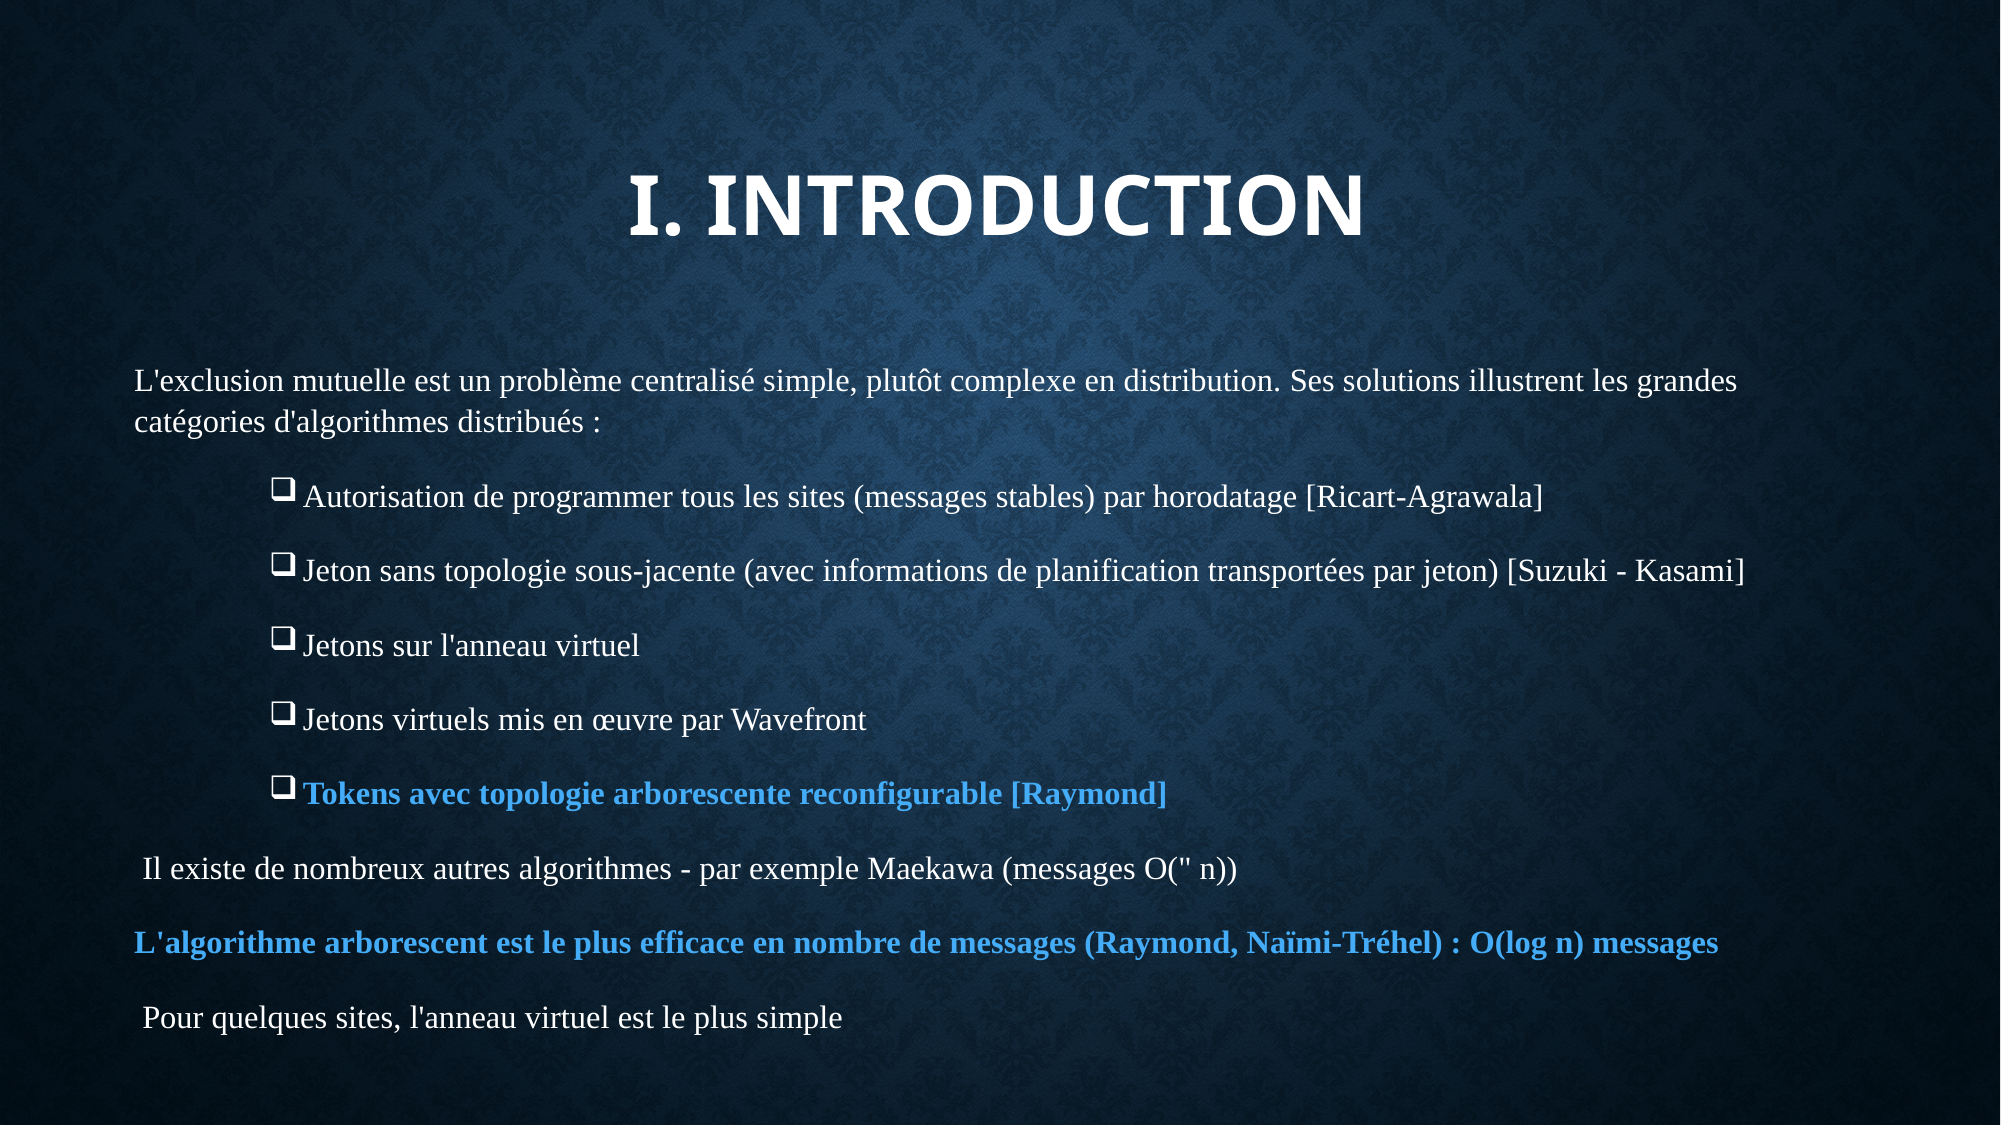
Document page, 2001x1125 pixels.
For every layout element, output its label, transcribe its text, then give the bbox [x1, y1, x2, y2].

list L'exclusion mutuelle est un problème centralisé simple, plutôt complexe en distribution. Ses solutions illustrent les grandes catégories d'algorithmes distribués : Autorisation de programmer tous les sites (messages stables) par horodatage [Ricart-Agrawala] Jeton sans topologie sous-jacente (avec informations de planification transportées par jeton) [Suzuki - Kasami] Jetons sur l'anneau virtuel Jetons virtuels mis en œuvre par Wavefront Tokens avec topologie arborescente reconfigurable [Raymond] Il existe de nombreux autres algorithmes - par exemple Maekawa (messages O(" n)) L'algorithme arborescent est le plus efficace en nombre de messages (Raymond, Naïmi-Tréhel) : O(log n) messages Pour quelques sites, l'anneau virtuel est le plus simple [119, 348, 1881, 1049]
title I. Introduction [149, 99, 1849, 318]
